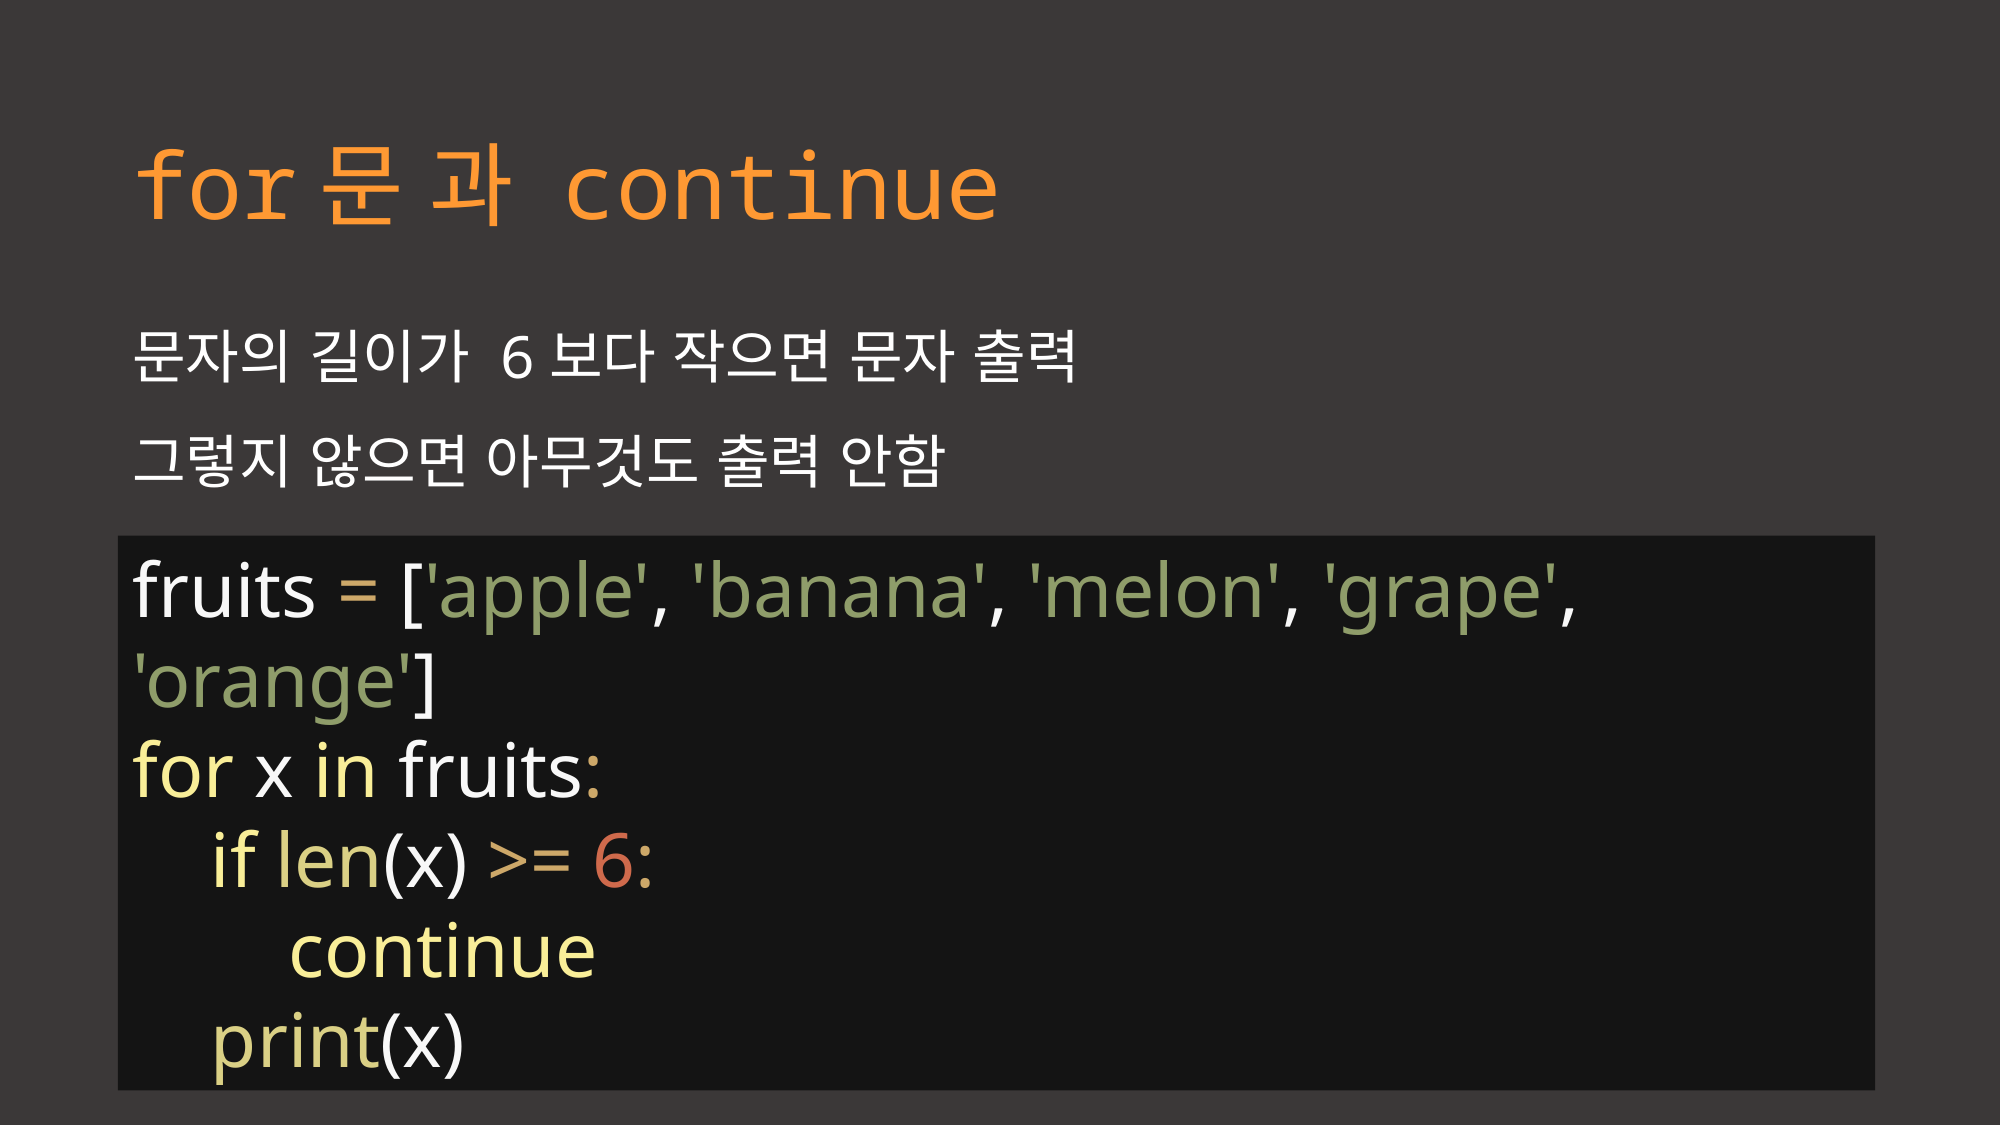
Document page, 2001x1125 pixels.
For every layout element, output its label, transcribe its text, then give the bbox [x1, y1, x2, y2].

text_box for문 과 continue [117, 120, 1345, 245]
text_box fruits = ['apple', 'banana', 'melon', 'grape', 'orange'] for x in fruits: if len(x) >= 6: continue print(x) [117, 535, 1876, 1091]
text_box 문자의 길이가 6보다 작으면 문자 출력 그렇지 않으면 아무것도 출력 안함 [117, 277, 1900, 503]
